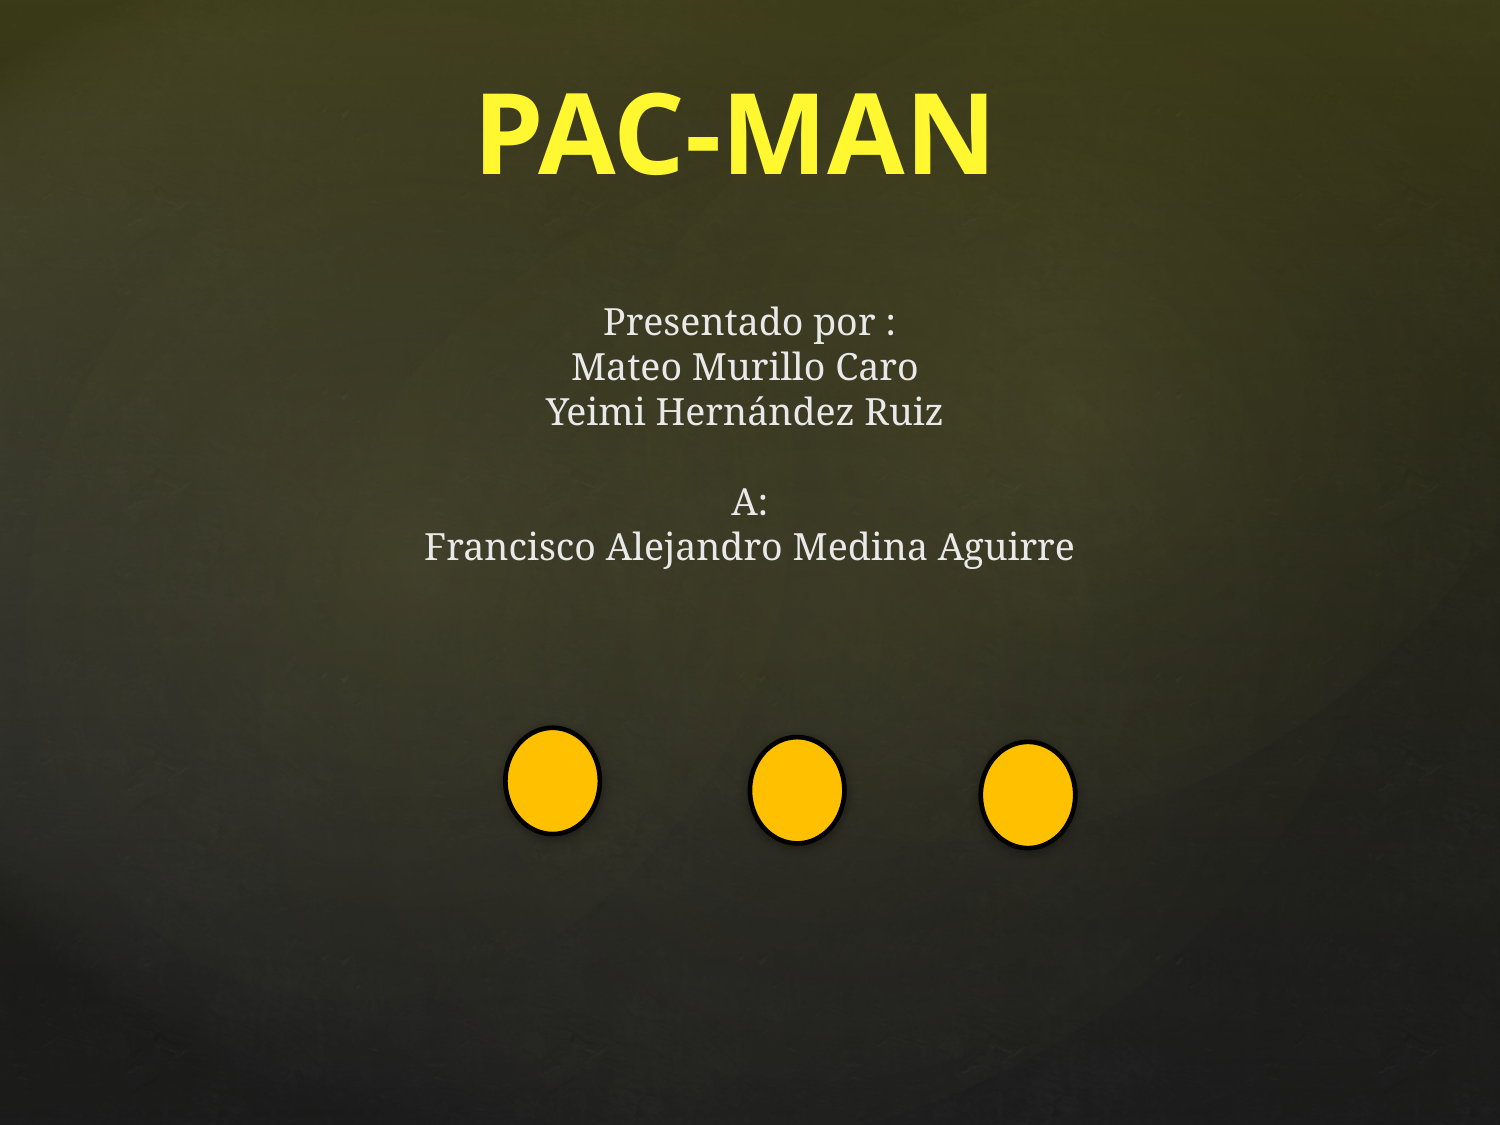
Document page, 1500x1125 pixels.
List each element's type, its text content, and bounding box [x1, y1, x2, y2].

text_box [503, 725, 603, 837]
text_box Presentado por : Mateo Murillo Caro Yeimi Hernández Ruiz A: Francisco Alejandro Medina Aguirre [265, 290, 1235, 621]
text_box PAC-MAN [458, 54, 1042, 205]
text_box [747, 734, 847, 846]
text_box [978, 739, 1078, 851]
